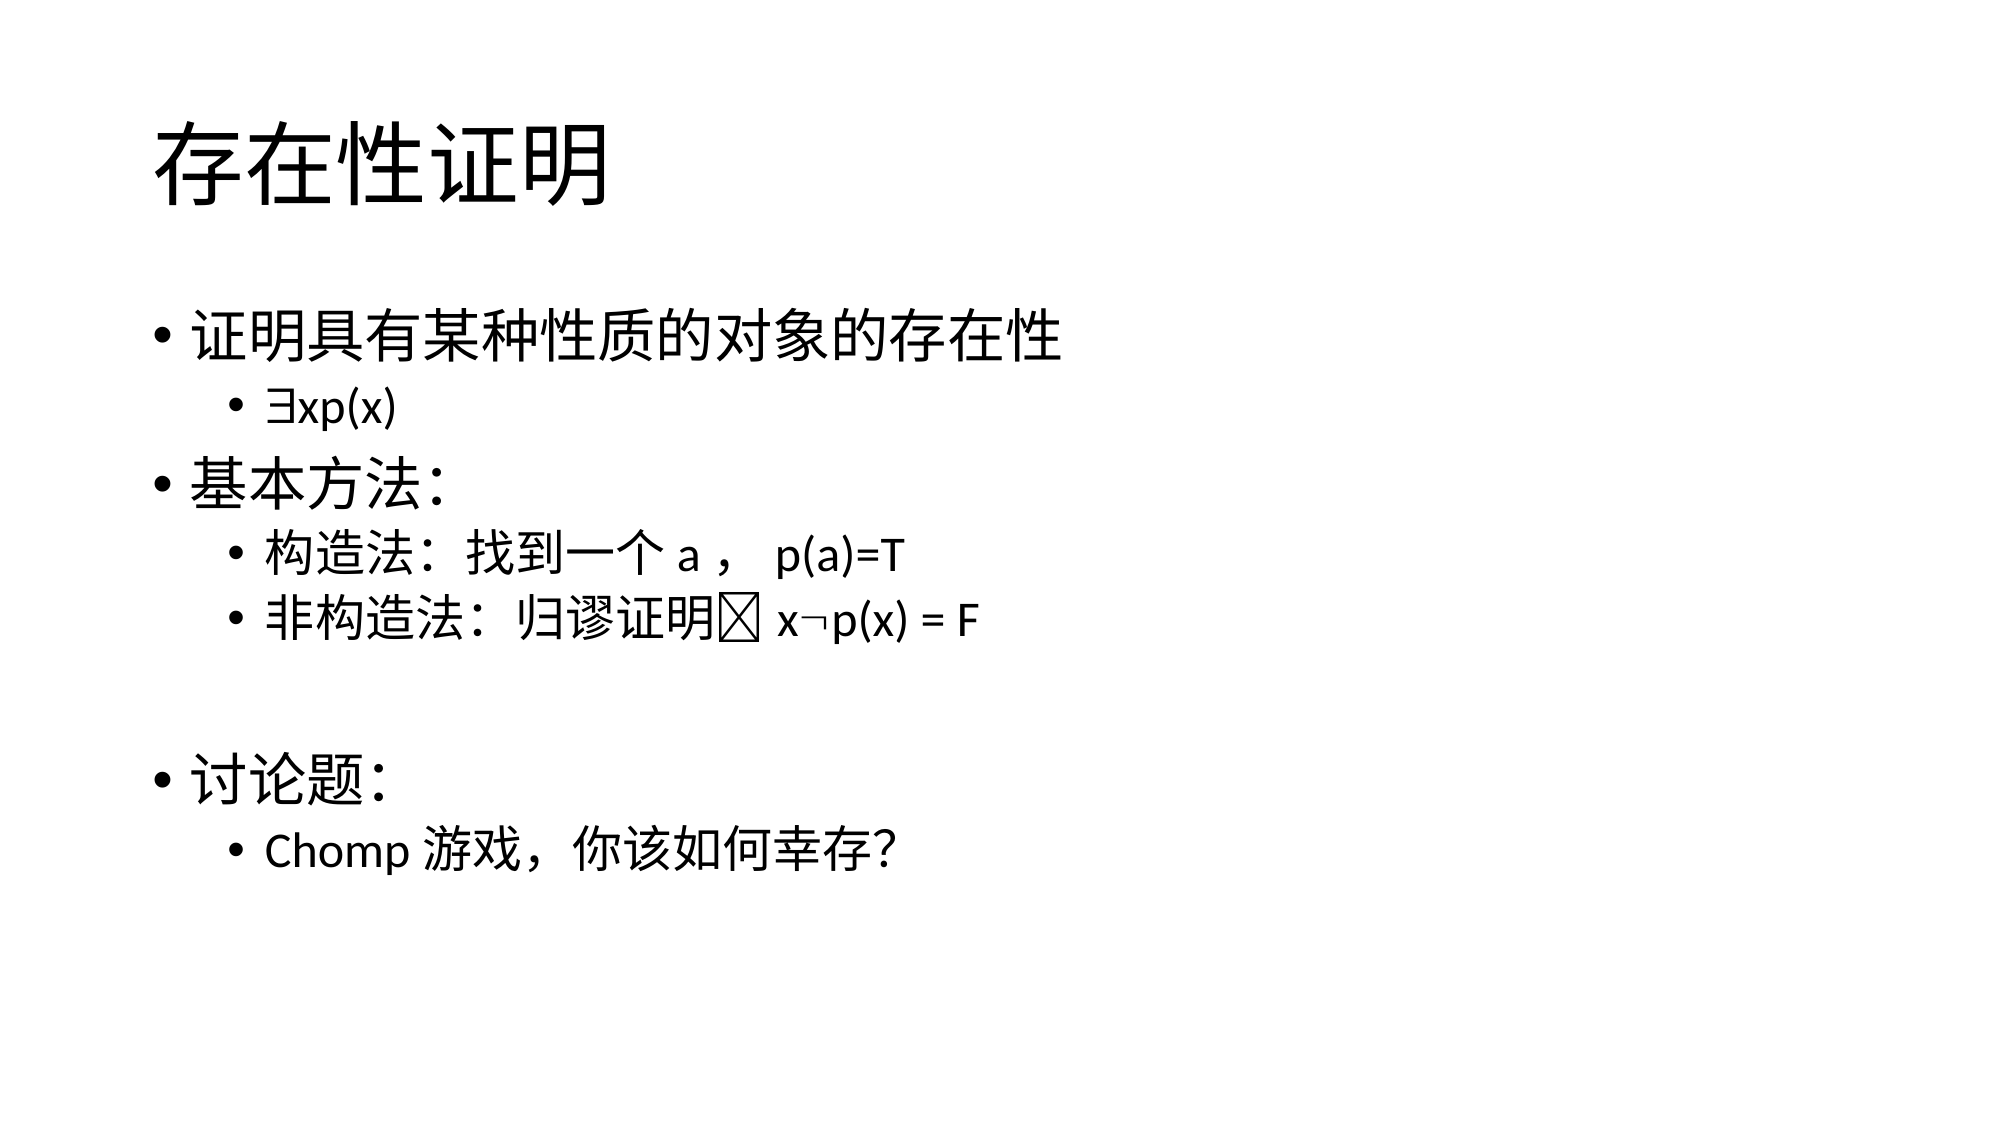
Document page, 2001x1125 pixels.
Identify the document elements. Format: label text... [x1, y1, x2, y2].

list 证明具有某种性质的对象的存在性 xp(x) 基本方法： 构造法：找到一个a，p(a)=T 非构造法：归谬证明xp(x) = F 讨论题： Chomp游戏，你该如何幸存？ [137, 299, 1863, 1014]
title 存在性证明 [137, 59, 1863, 278]
